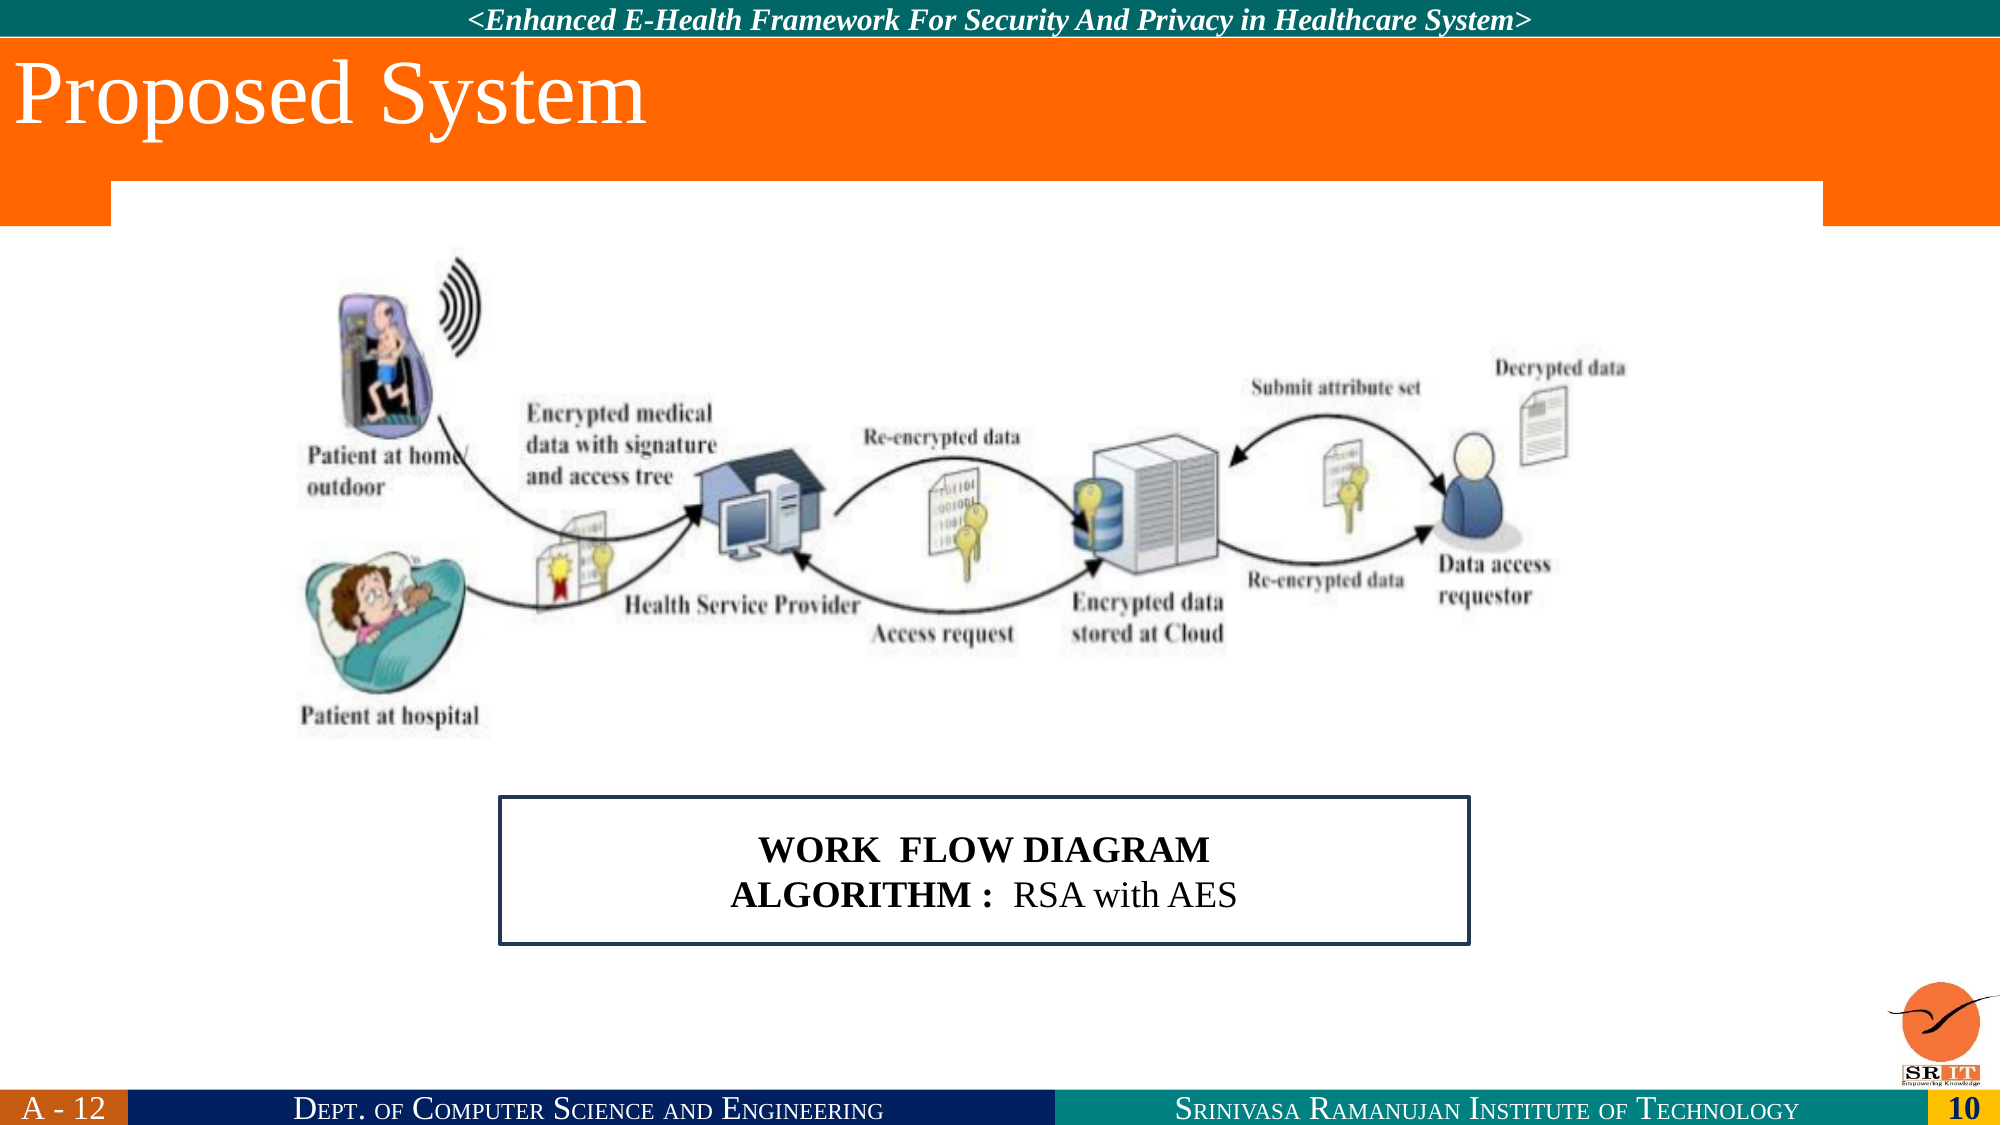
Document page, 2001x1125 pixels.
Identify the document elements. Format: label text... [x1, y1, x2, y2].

text_box <Enhanced E-Health Framework For Security And Privacy in Healthcare System> [0, 0, 2000, 35]
picture [0, 35, 2000, 168]
text_box WORK FLOW DIAGRAM ALGORITHM : RSA with AES [498, 795, 1471, 946]
text_box SRINIVASA RAMANUJAN INSTITUTE OF TECHNOLOGY [1172, 1087, 1811, 1125]
picture [111, 181, 1823, 770]
slide_number 10 [1941, 1087, 1987, 1125]
slide_number DEPT. OF COMPUTER SCIENCE AND ENGINEERING [291, 1087, 892, 1125]
title Proposed System [0, 177, 2000, 227]
footer A - 12 [19, 1087, 109, 1125]
picture [1887, 977, 2000, 1089]
